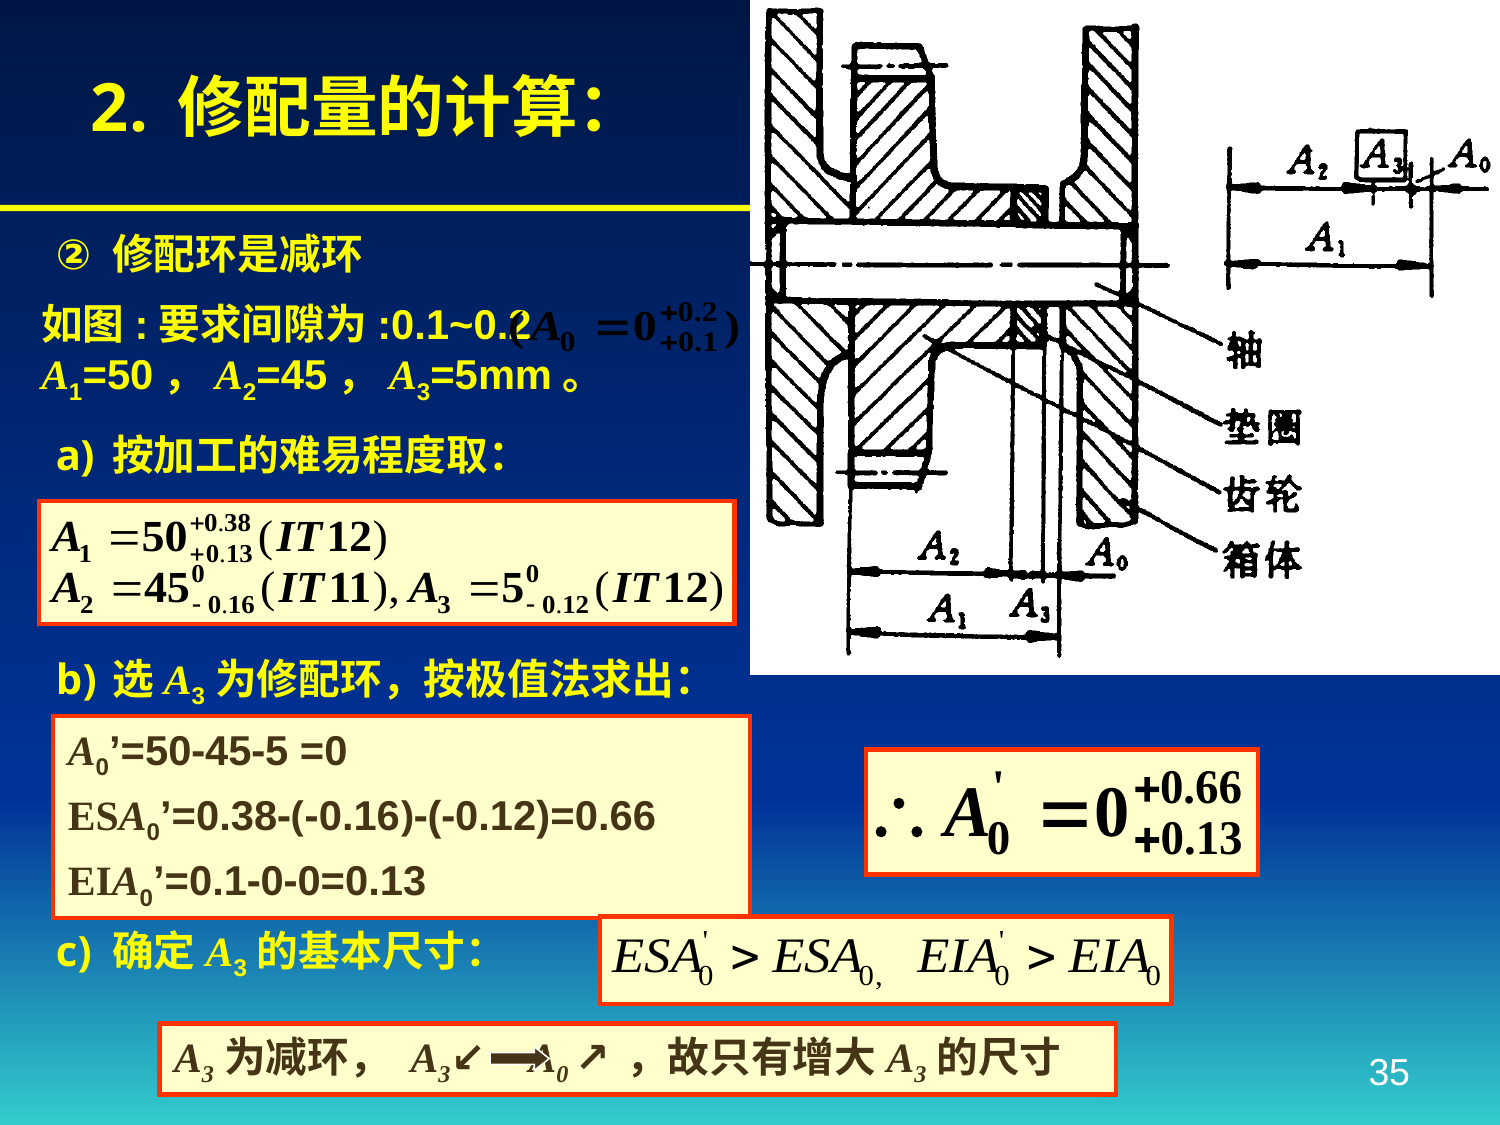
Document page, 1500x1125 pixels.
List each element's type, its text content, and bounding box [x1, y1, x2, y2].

text_box 选A3为修配环，按极值法求出： [41, 645, 739, 717]
text_box 确定A3的基本尺寸： [41, 916, 598, 989]
text_box A0’=50-45-5 =0 ESA0’=0.38-(-0.16)-(-0.12)=0.66 EIA0’=0.1-0-0=0.13 [53, 716, 750, 916]
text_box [159, 1022, 1117, 1094]
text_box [602, 918, 1170, 1002]
slide_number 35 [1114, 1024, 1426, 1101]
picture [749, 0, 1500, 676]
title 修配量的计算： [74, 37, 744, 173]
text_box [40, 503, 733, 622]
text_box 修配环是减环 [41, 220, 632, 285]
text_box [40, 290, 751, 407]
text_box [867, 751, 1256, 873]
text_box 按加工的难易程度取： [41, 420, 550, 486]
